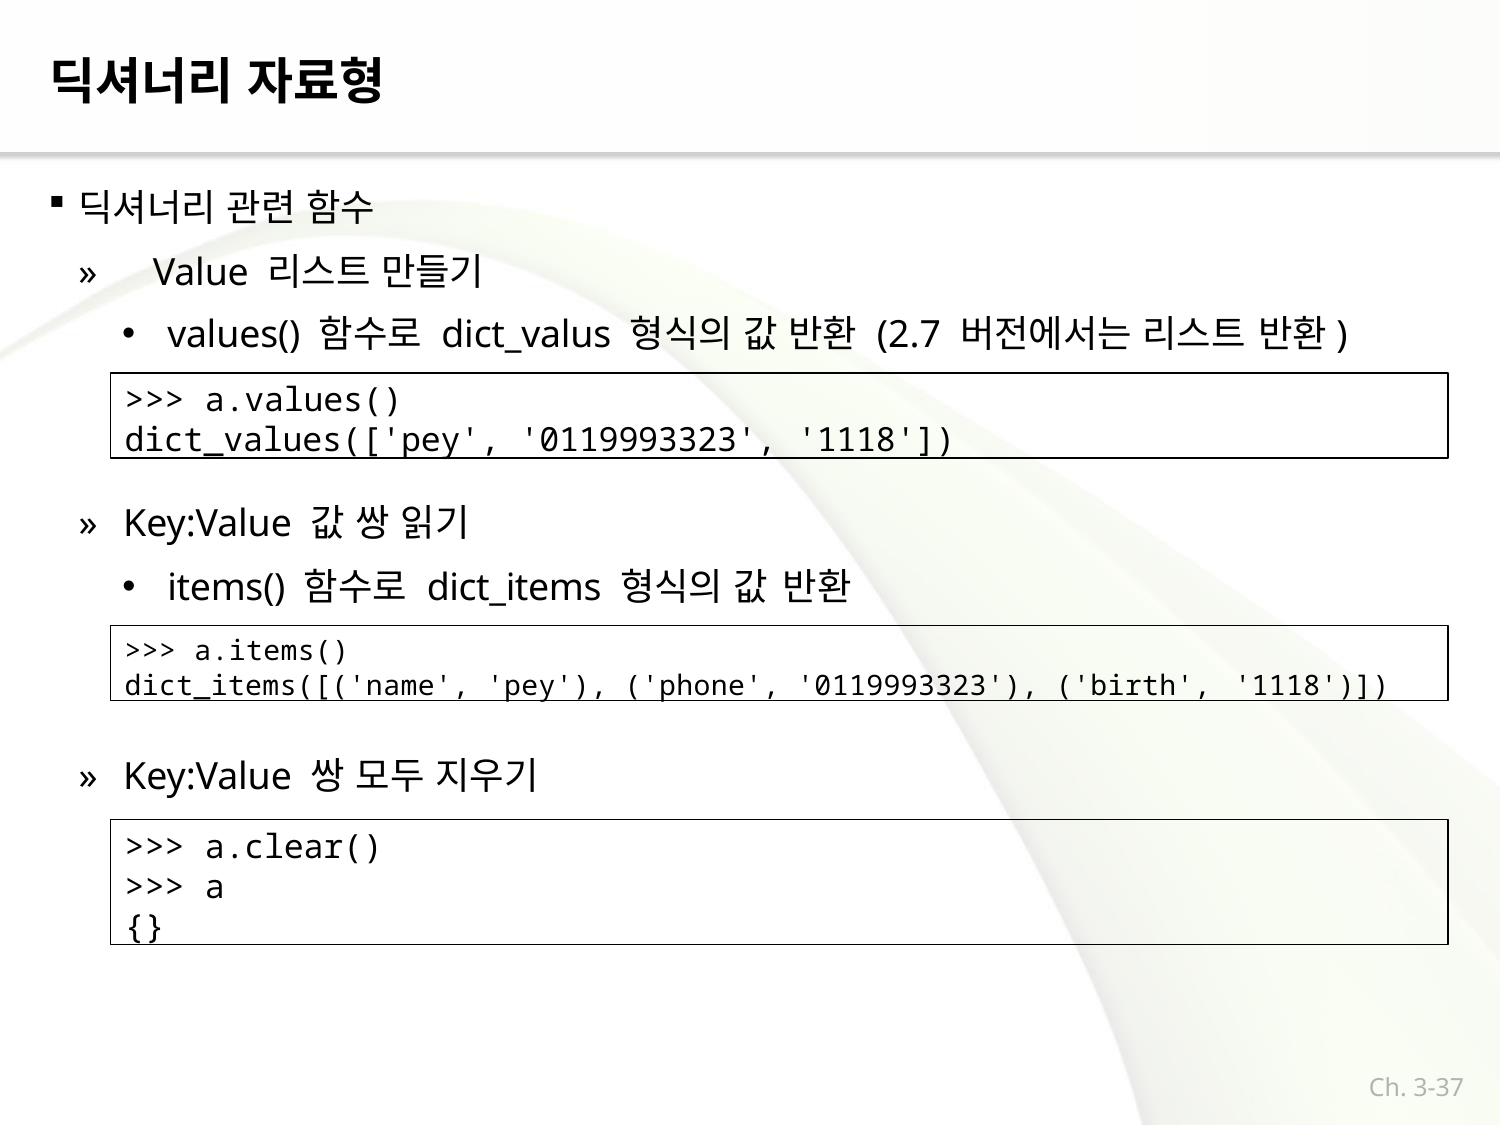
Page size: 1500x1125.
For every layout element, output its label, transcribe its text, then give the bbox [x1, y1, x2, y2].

text_box » Key:Value 값 쌍 읽기 items() 함수로 dict_items 형식의 값 반환 [76, 478, 858, 608]
title 딕셔너리 자료형 [47, 47, 420, 162]
text_box >>> a.clear() >>> a {} [110, 819, 1448, 945]
picture [0, 0, 1500, 1125]
text_box >>> a.values() dict_values(['pey', '0119993323', '1118']) [110, 373, 1448, 458]
text_box >>> a.items() dict_items([('name', 'pey'), ('phone', '0119993323'), ('birth', '1118')]) [110, 625, 1448, 701]
text_box 딕셔너리 관련 함수 » Value 리스트 만들기 values() 함수로 dict_valus 형식의 값 반환 (2.7 버전에서는 리스트 반환) [46, 162, 1366, 355]
slide_number Ch. 3-37 [1320, 1072, 1465, 1104]
text_box » Key:Value 쌍 모두 지우기 [76, 749, 551, 797]
